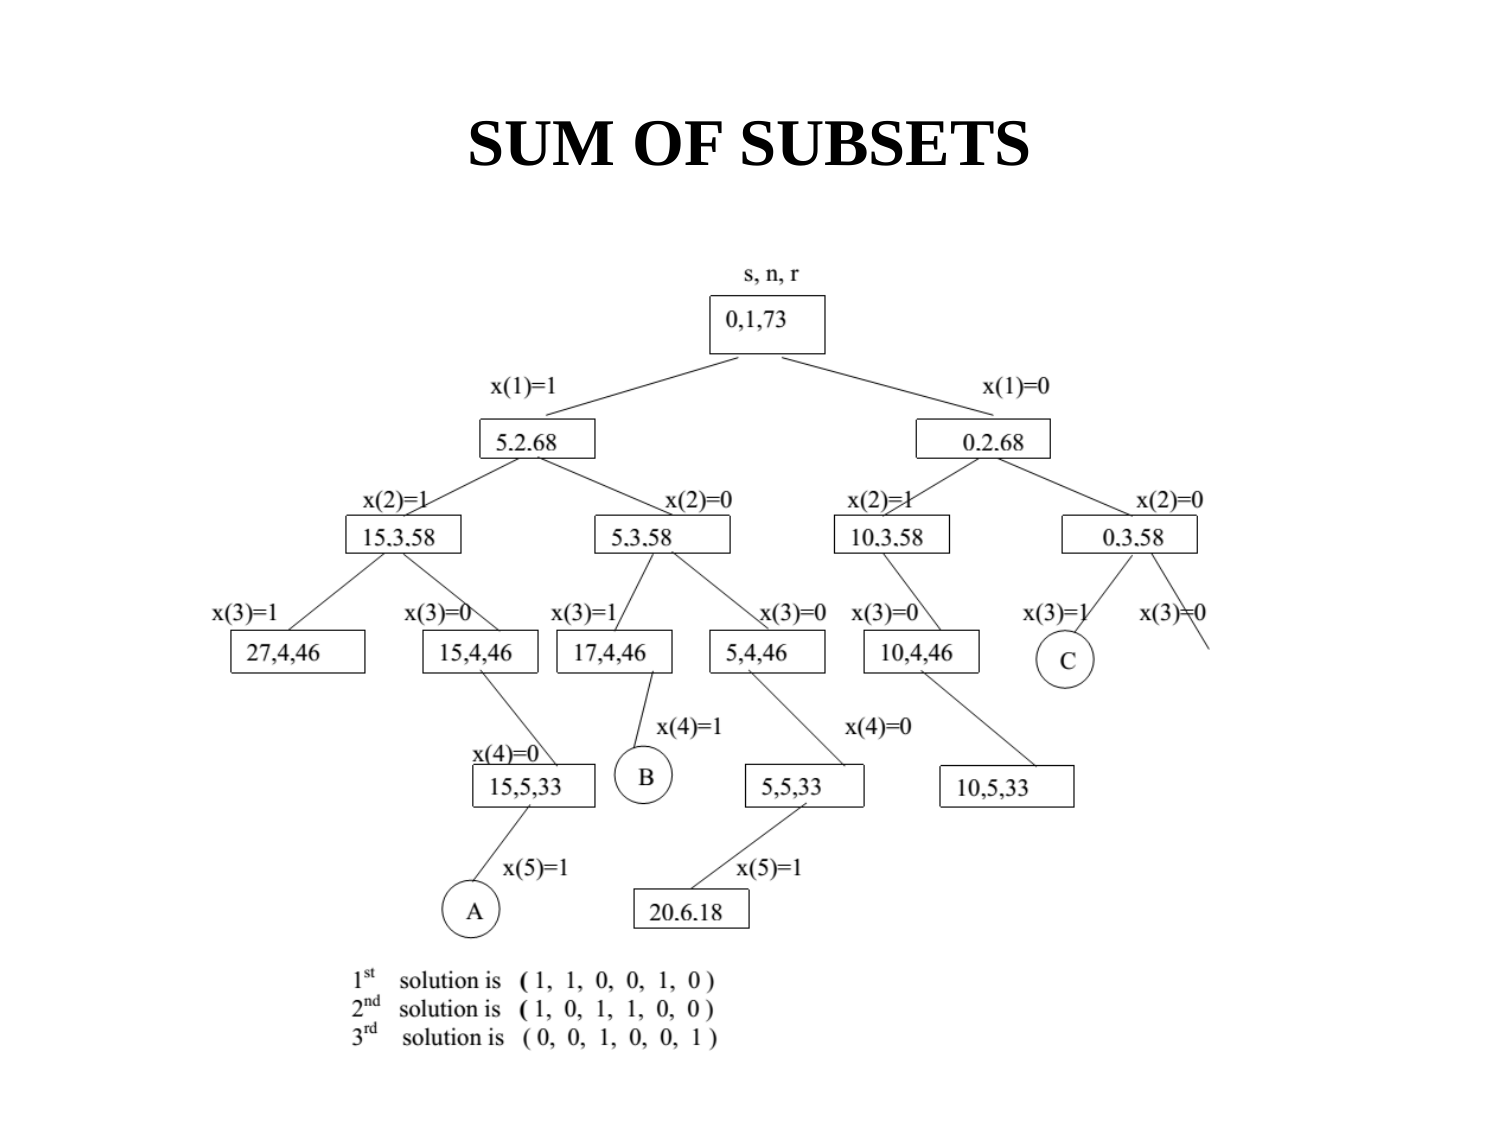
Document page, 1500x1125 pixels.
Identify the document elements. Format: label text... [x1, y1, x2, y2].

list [183, 237, 1313, 1070]
title SUM OF SUBSETS [75, 45, 1425, 233]
